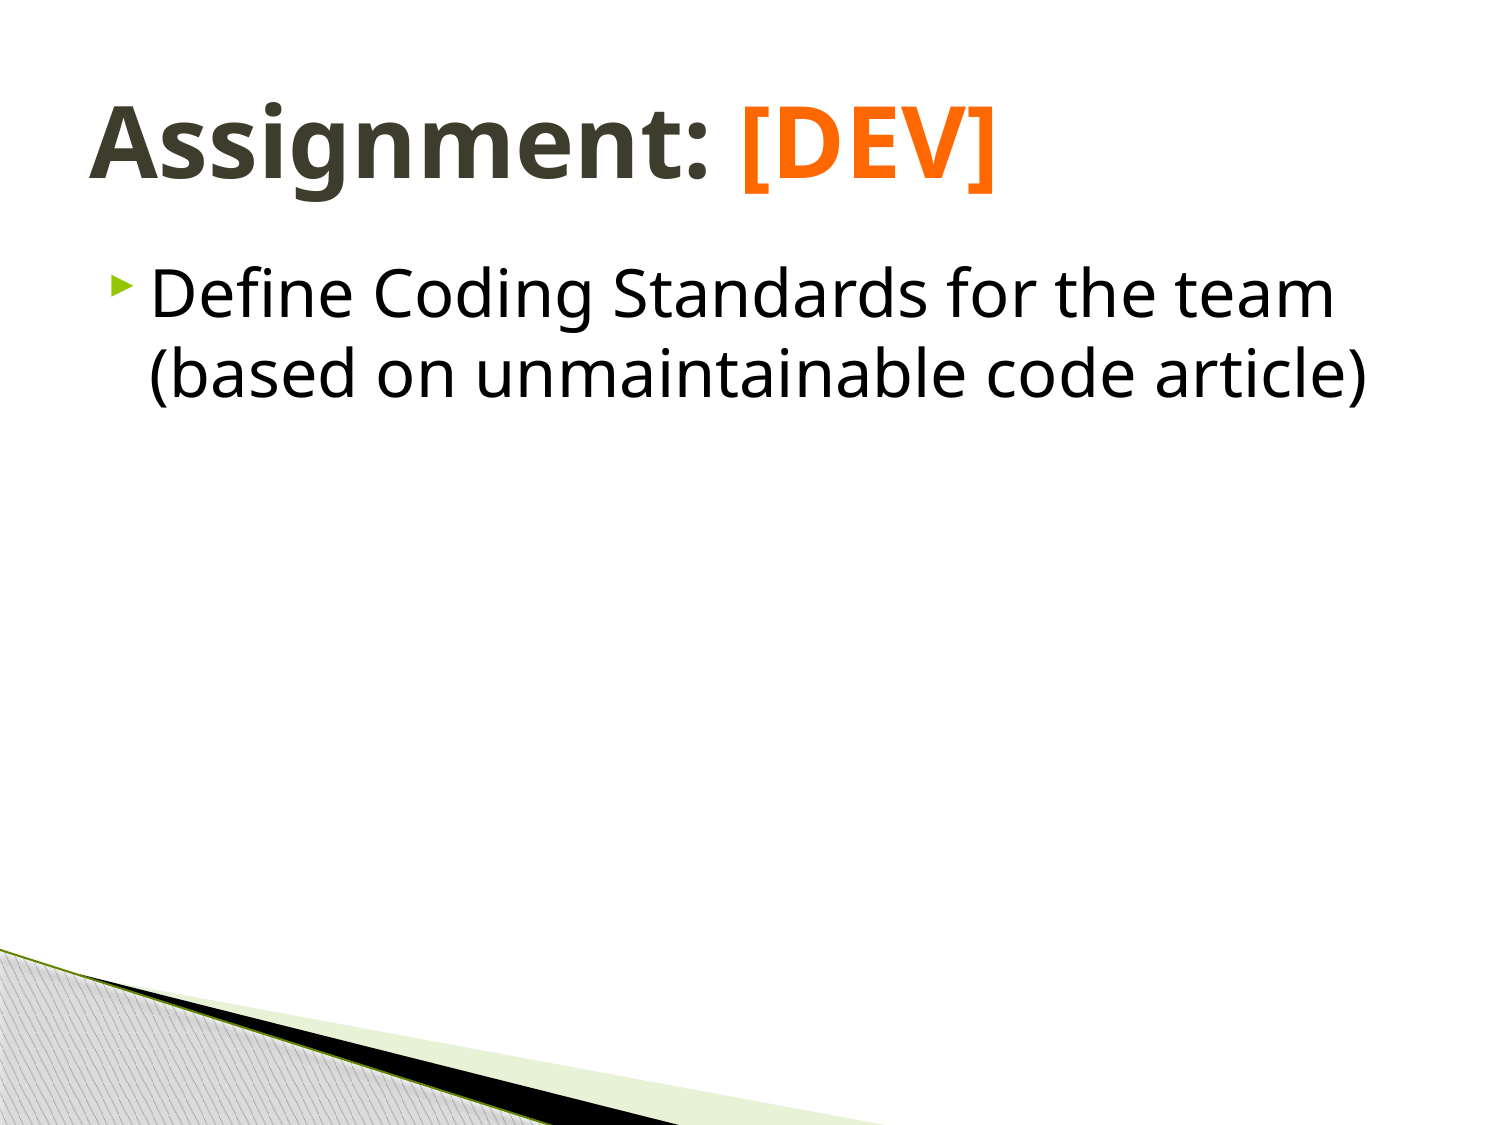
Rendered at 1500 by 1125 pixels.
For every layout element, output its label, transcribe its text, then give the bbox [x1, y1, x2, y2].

title Assignment: [DEV] [75, 45, 1425, 233]
list Define Coding Standards for the team (based on unmaintainable code article) [75, 243, 1425, 986]
